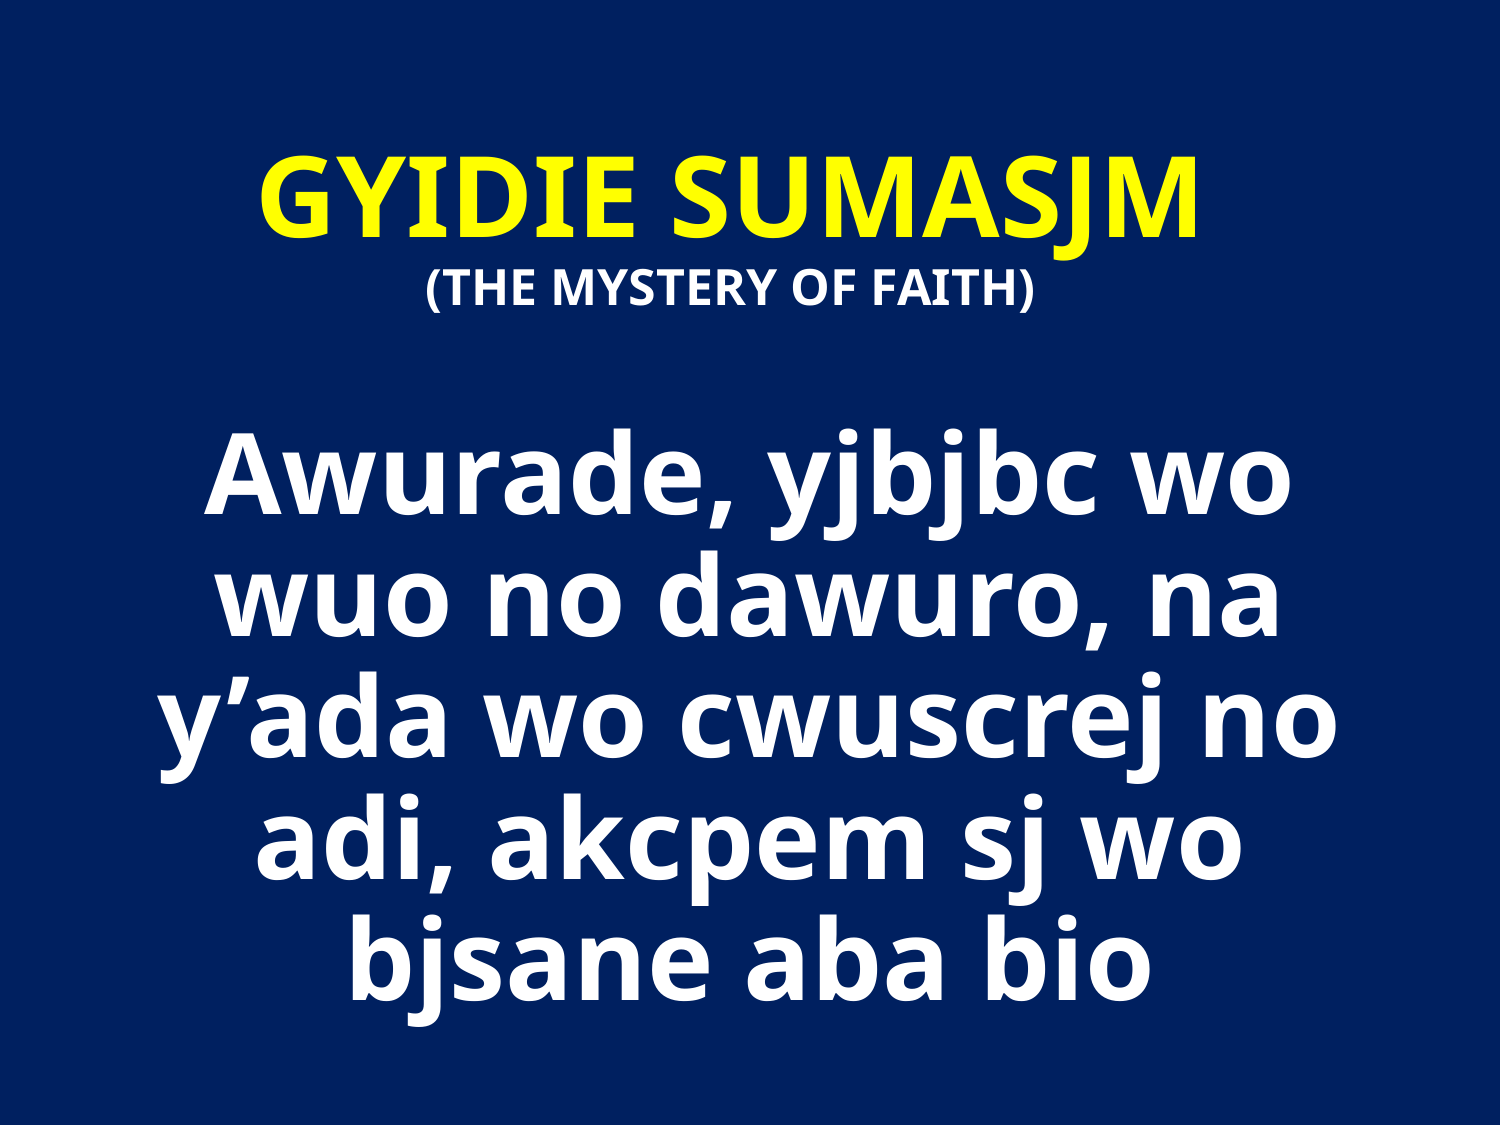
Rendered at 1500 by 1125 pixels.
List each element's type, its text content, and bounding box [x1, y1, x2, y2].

subtitle Awurade, yjbjbc wo wuo no dawuro, na y’ada wo cwuscrej no adi, akcpem sj wo bjsane aba bio [84, 410, 1416, 900]
title GYIDIE SUMASJM (THE MYSTERY OF FAITH) [0, 0, 1481, 324]
